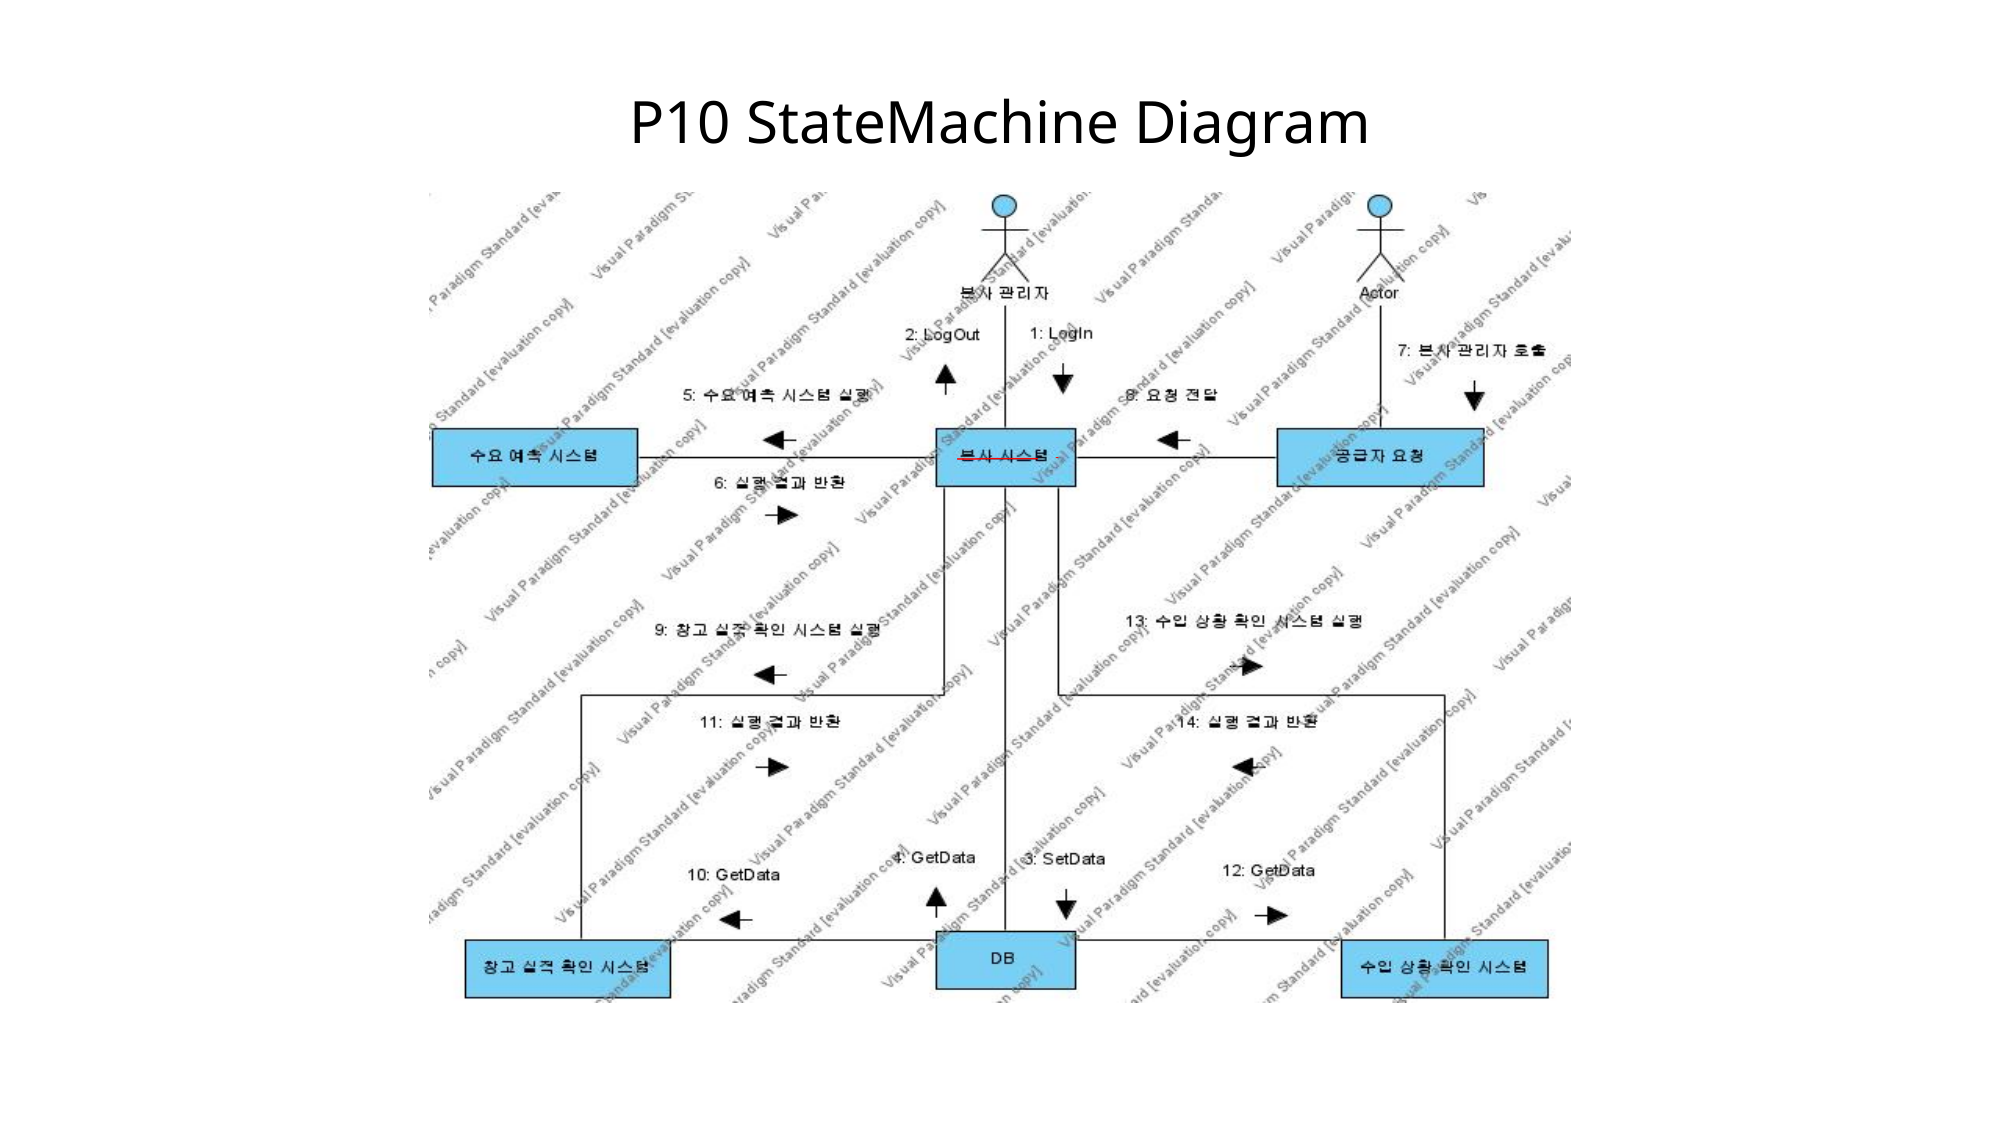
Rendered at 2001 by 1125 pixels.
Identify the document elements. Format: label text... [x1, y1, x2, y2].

title P10 StateMachine Diagram [249, 85, 1750, 164]
picture [429, 192, 1571, 1003]
